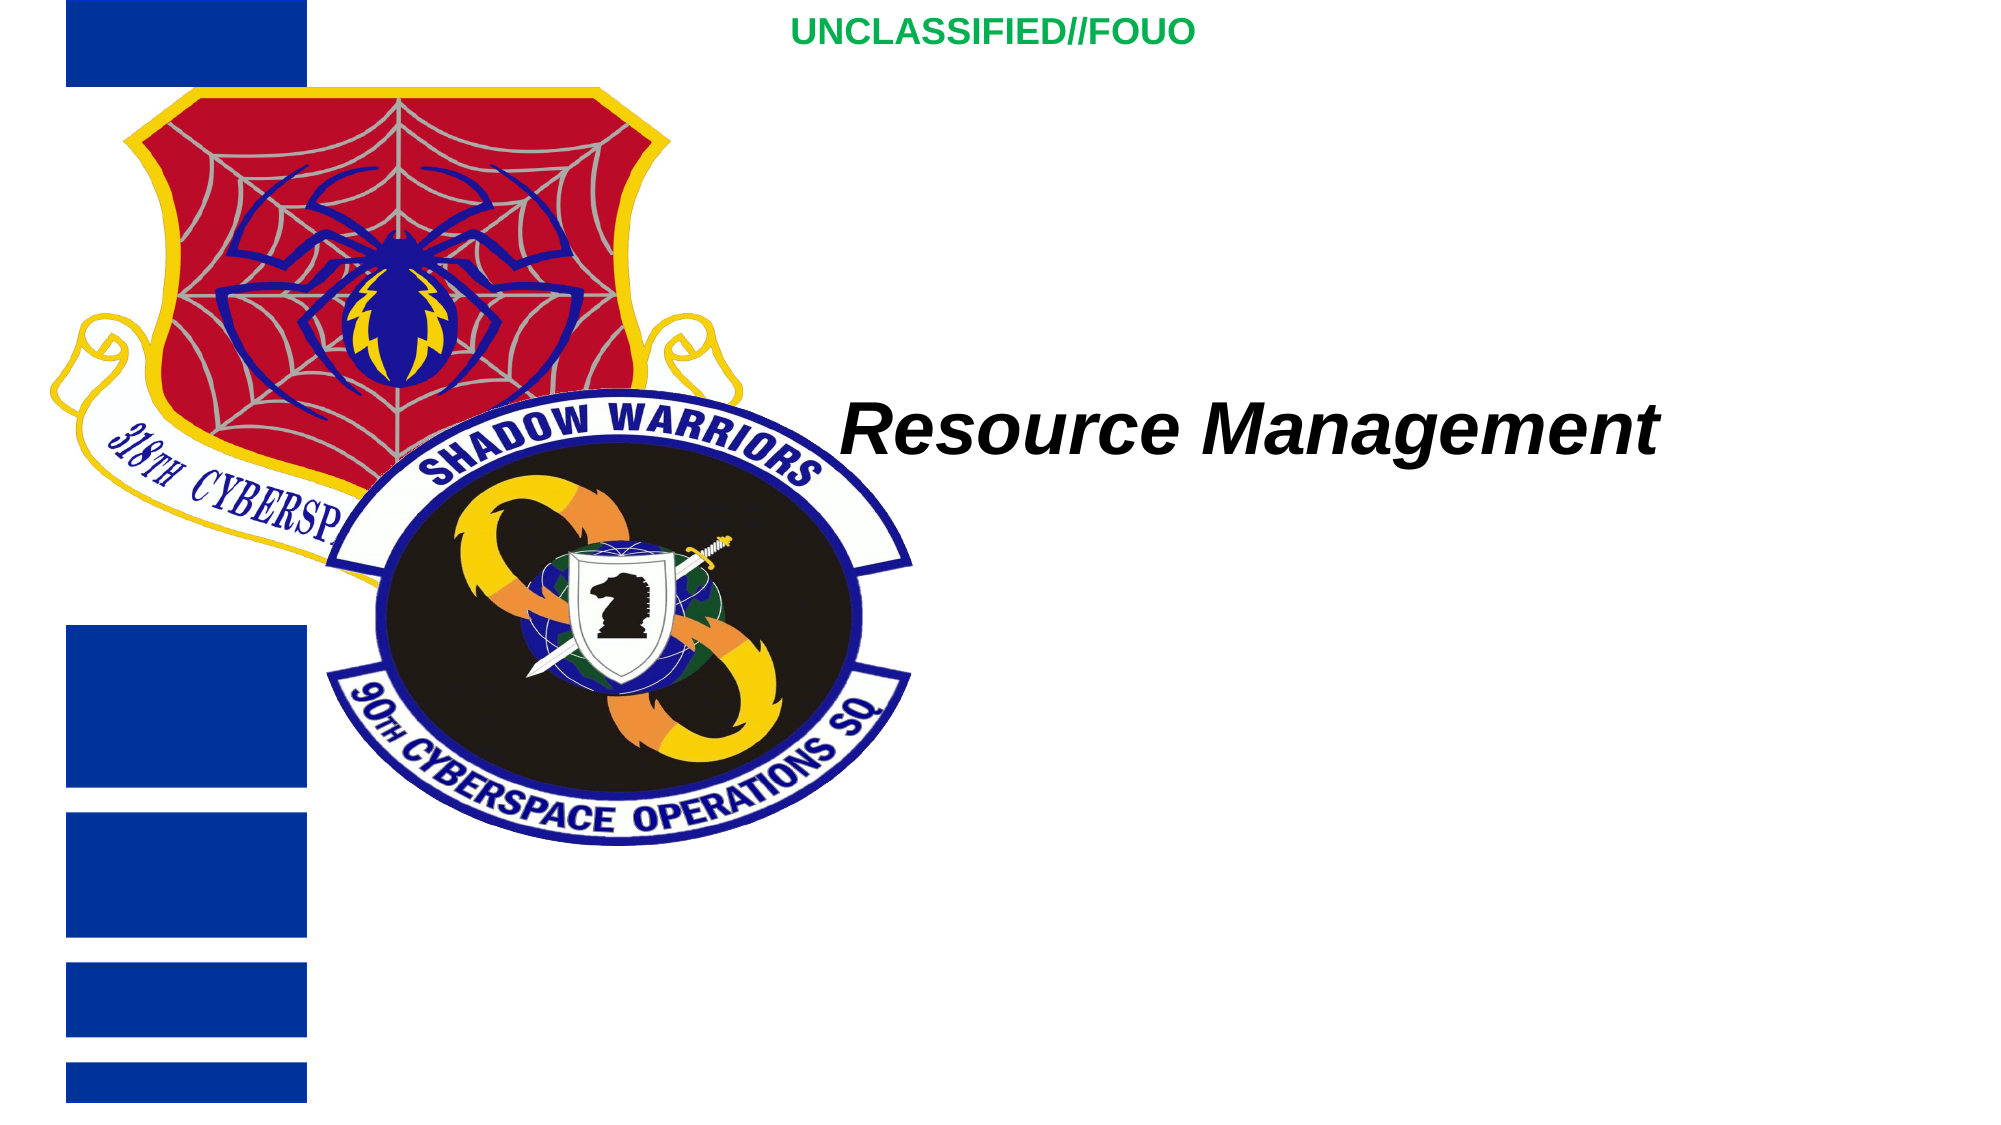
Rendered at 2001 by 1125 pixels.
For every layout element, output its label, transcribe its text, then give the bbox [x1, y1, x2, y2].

title Resource Management [799, 249, 1700, 476]
text_box UNCLASSIFIED//FOUO [687, 0, 1300, 60]
picture [50, 87, 915, 846]
